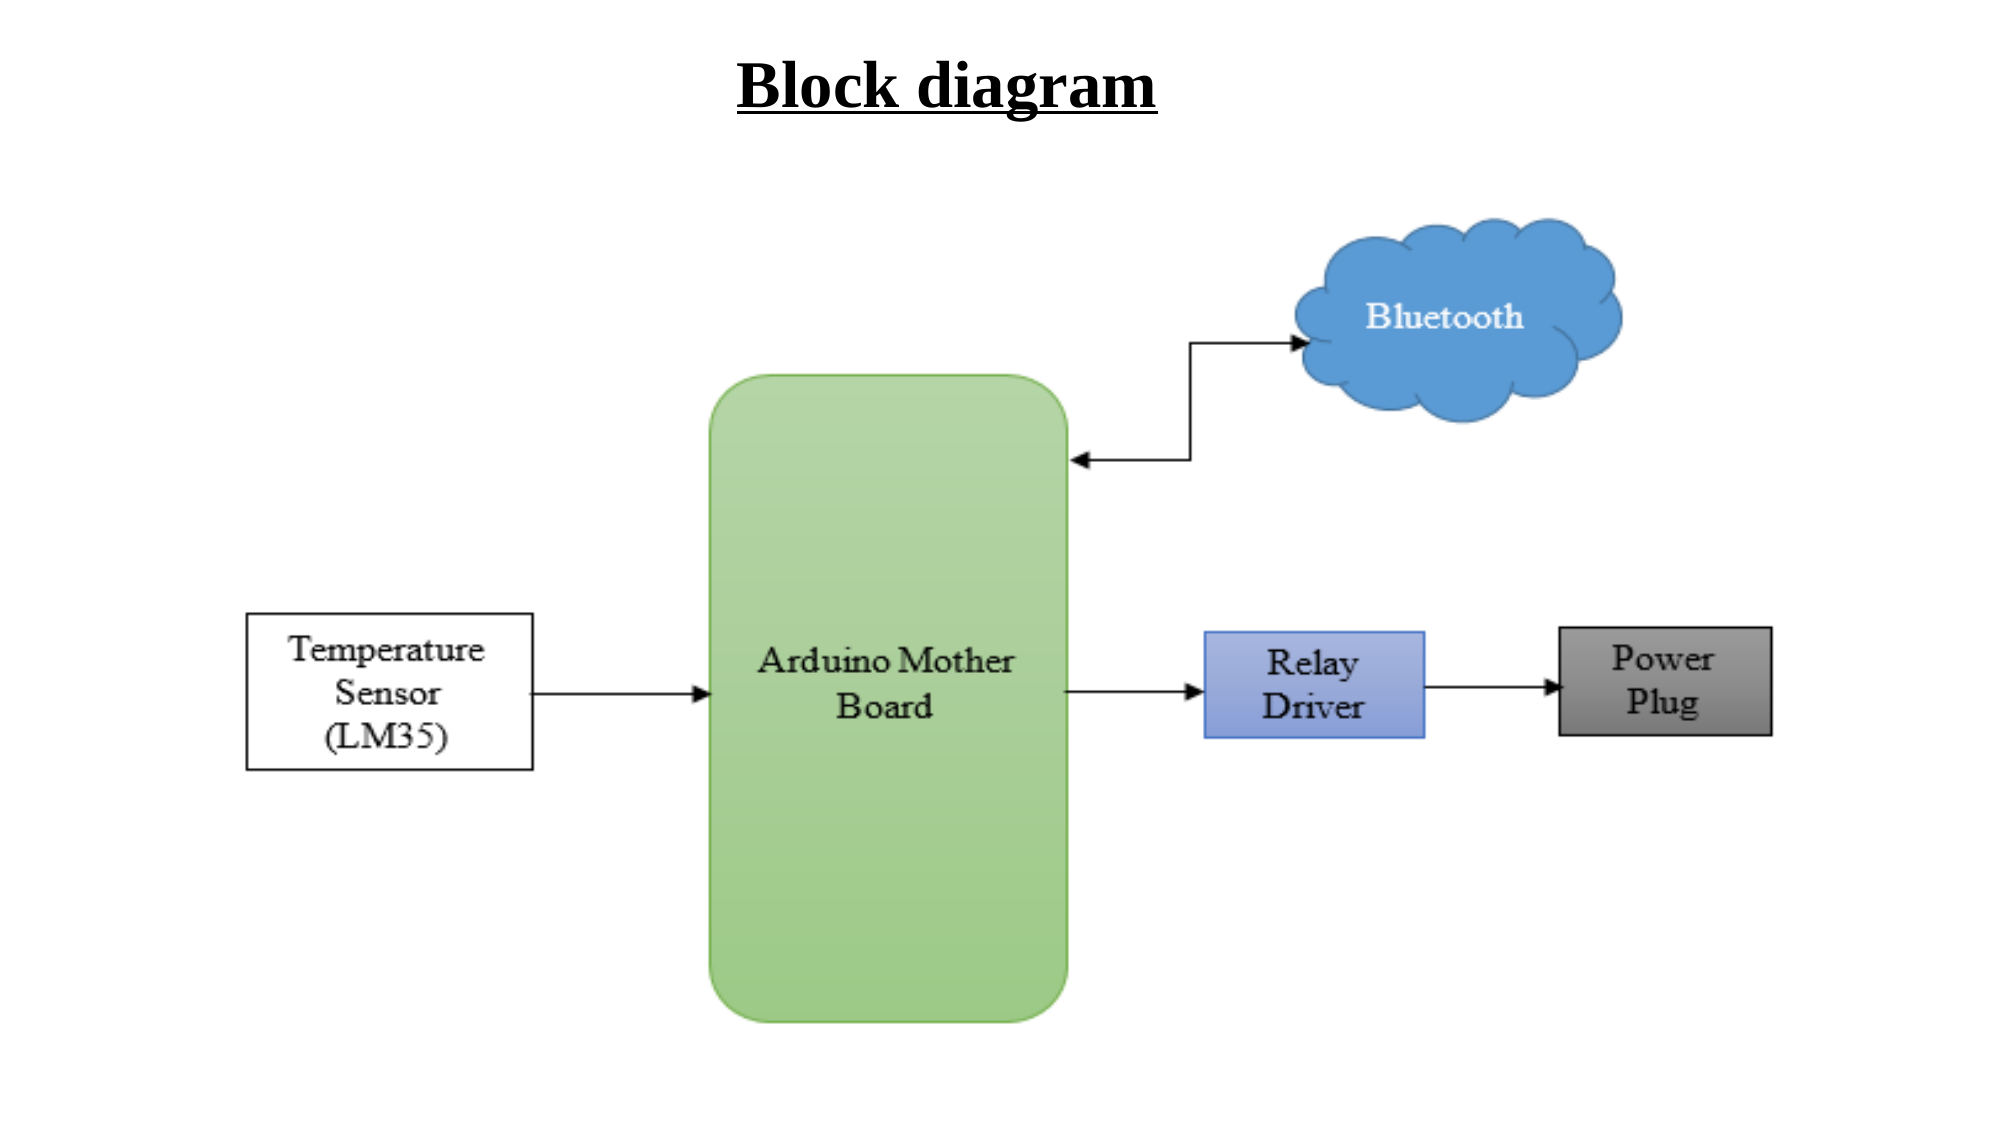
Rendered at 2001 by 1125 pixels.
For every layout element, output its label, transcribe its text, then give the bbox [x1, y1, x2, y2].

text_box Block diagram [722, 32, 1174, 128]
picture [175, 189, 1803, 1049]
